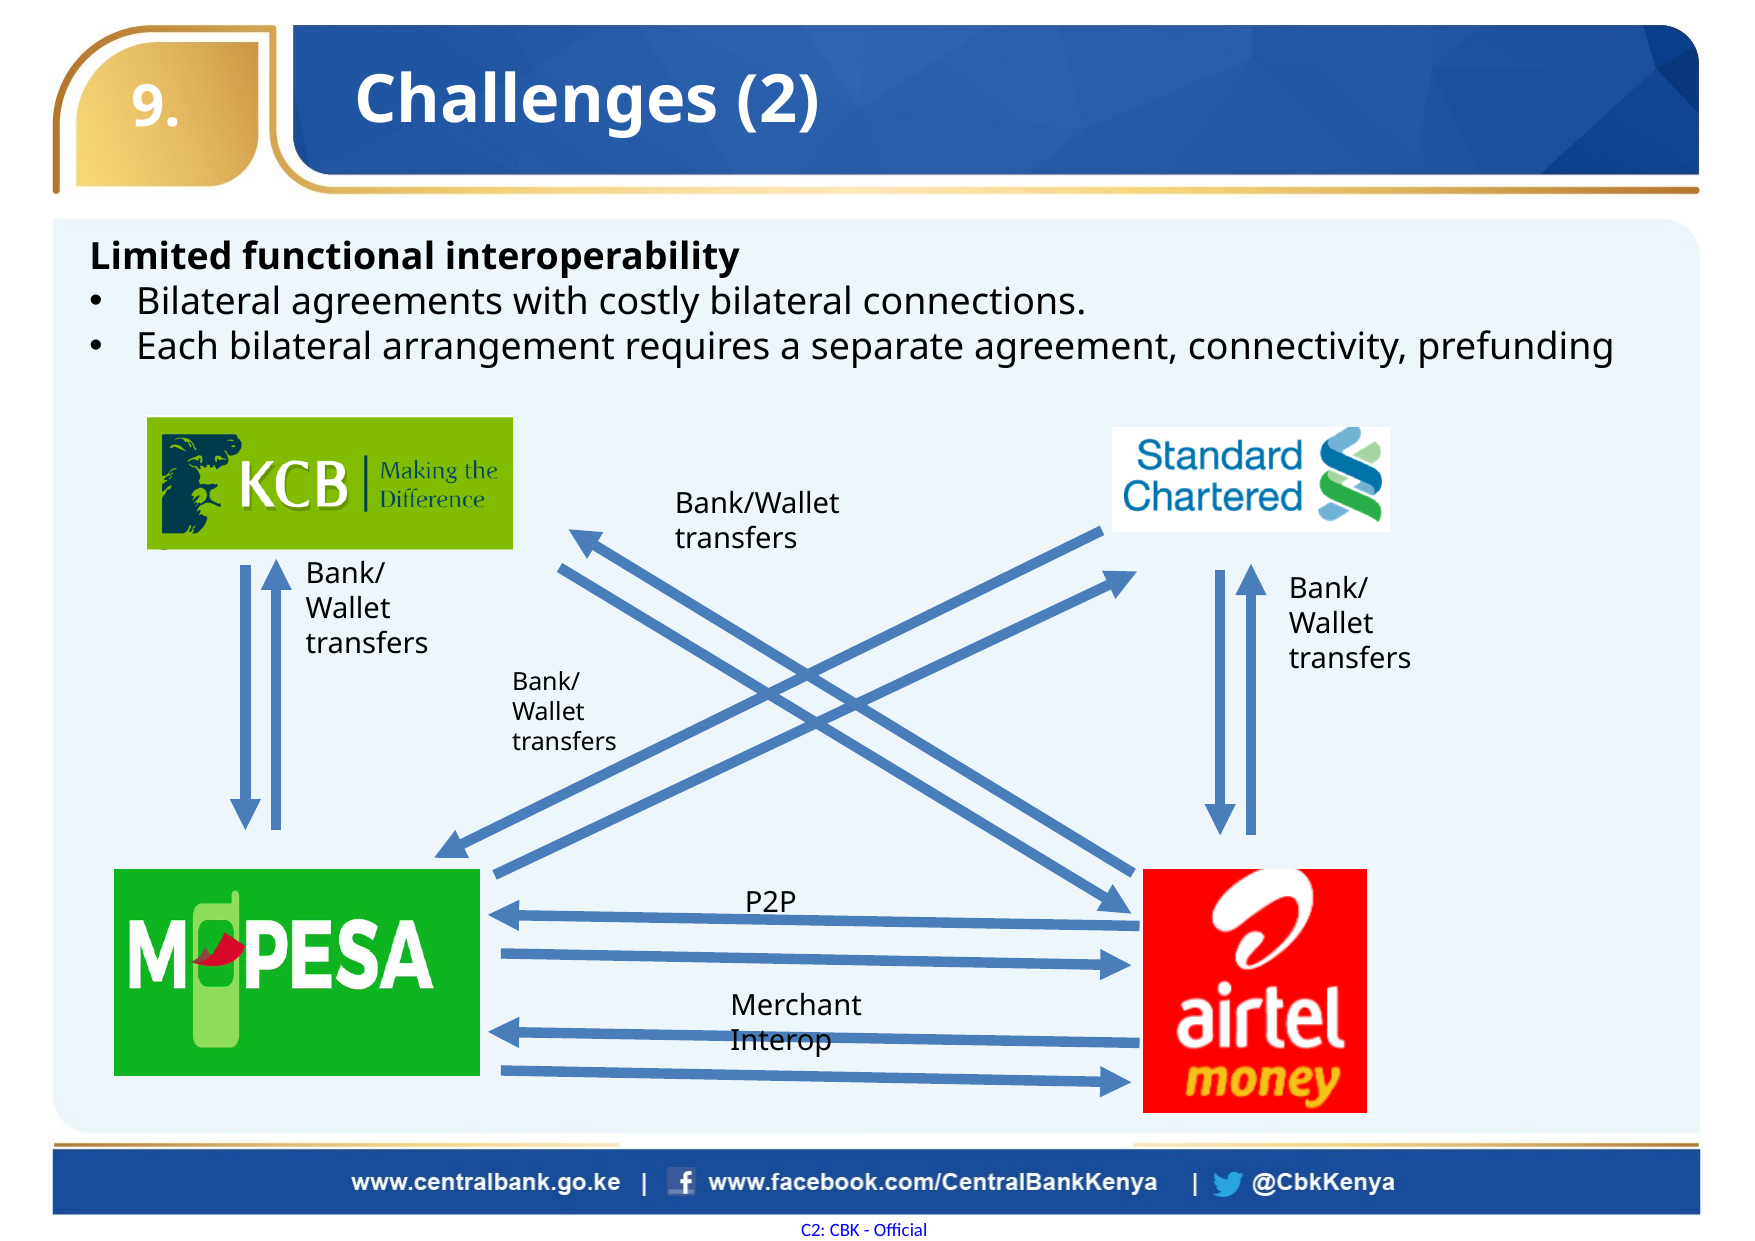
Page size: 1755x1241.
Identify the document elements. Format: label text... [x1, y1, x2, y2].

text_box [114, 415, 1464, 1113]
text_box Challenges (2) [352, 54, 1665, 137]
text_box Limited functional interoperability Bilateral agreements with costly bilateral connections. Each bilateral arrangement requires a separate agreement, connectivity, prefunding [74, 224, 1665, 405]
title 9. [131, 67, 227, 139]
picture [47, 23, 1704, 1216]
